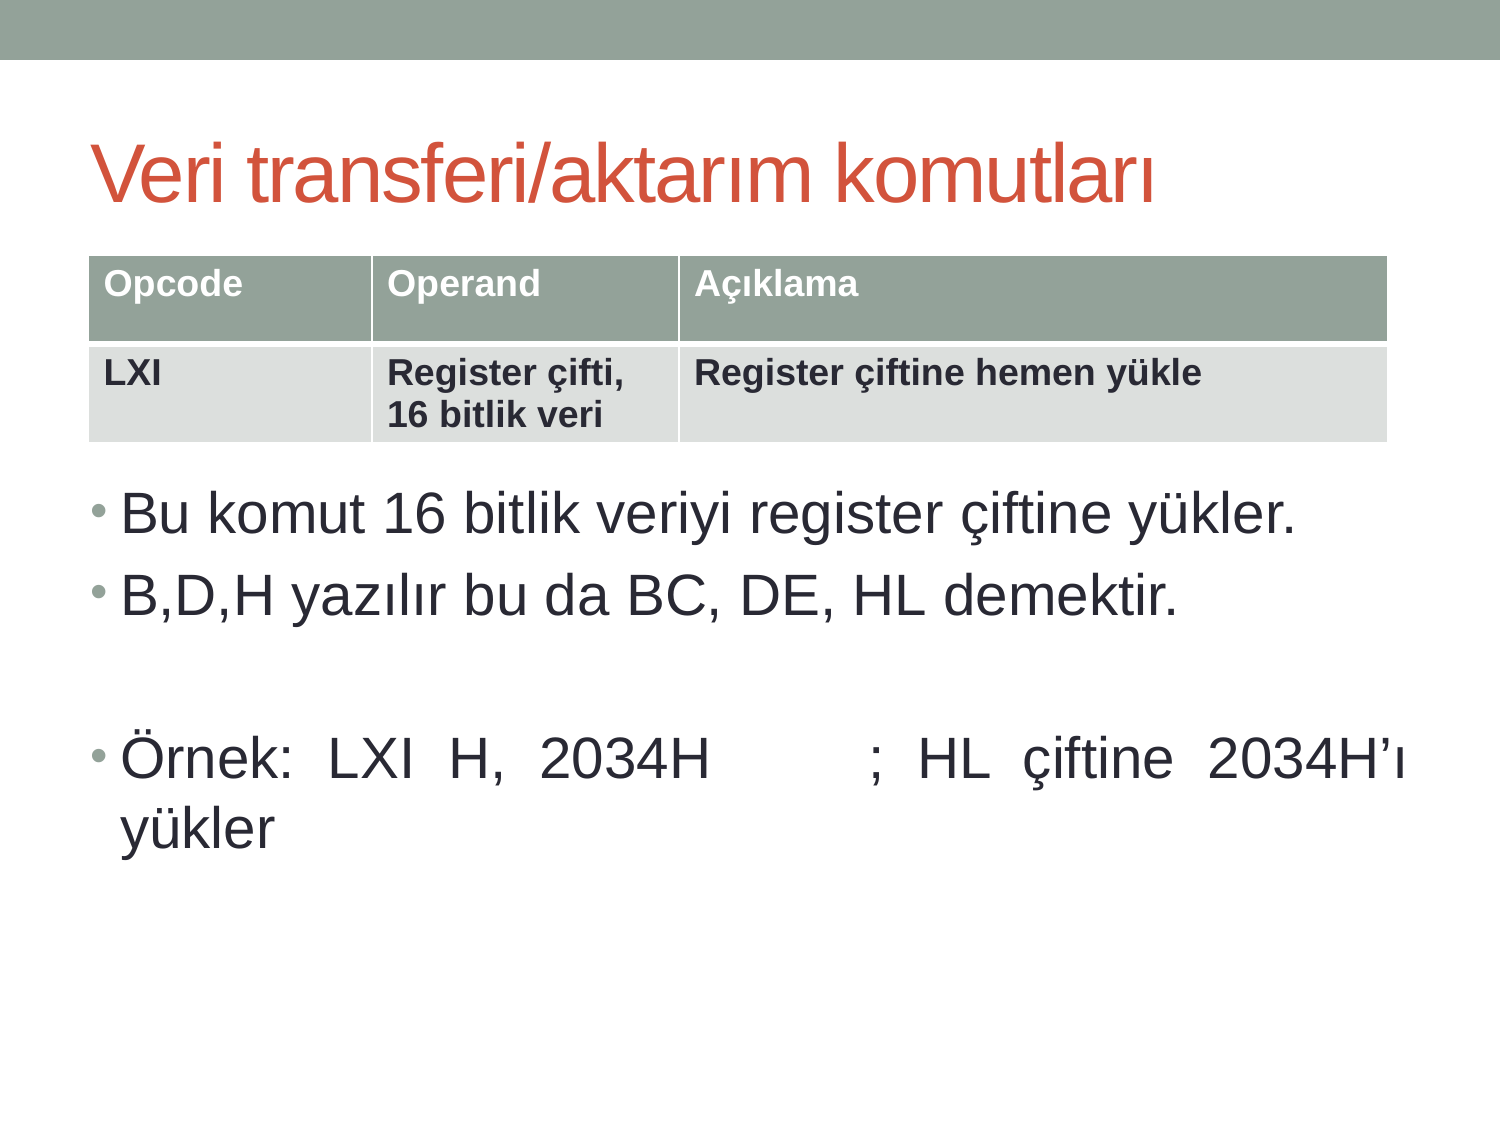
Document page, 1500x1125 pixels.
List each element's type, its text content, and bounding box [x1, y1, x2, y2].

table_cell Register çiftine hemen yükle [680, 347, 1387, 442]
table_header Açıklama [680, 256, 1387, 341]
list Bu komut 16 bitlik veriyi register çiftine yükler. B,D,H yazılır bu da BC, DE, HL demektir. Örnek: LXI H, 2034H ; HL çiftine 2034H’ı yükler [75, 468, 1425, 1063]
title Veri transferi/aktarım komutları [75, 87, 1425, 250]
table_cell LXI [89, 347, 371, 442]
table_header Operand [373, 256, 678, 341]
table_cell Register çifti, 16 bitlik veri [373, 347, 678, 442]
table_header Opcode [89, 256, 371, 341]
